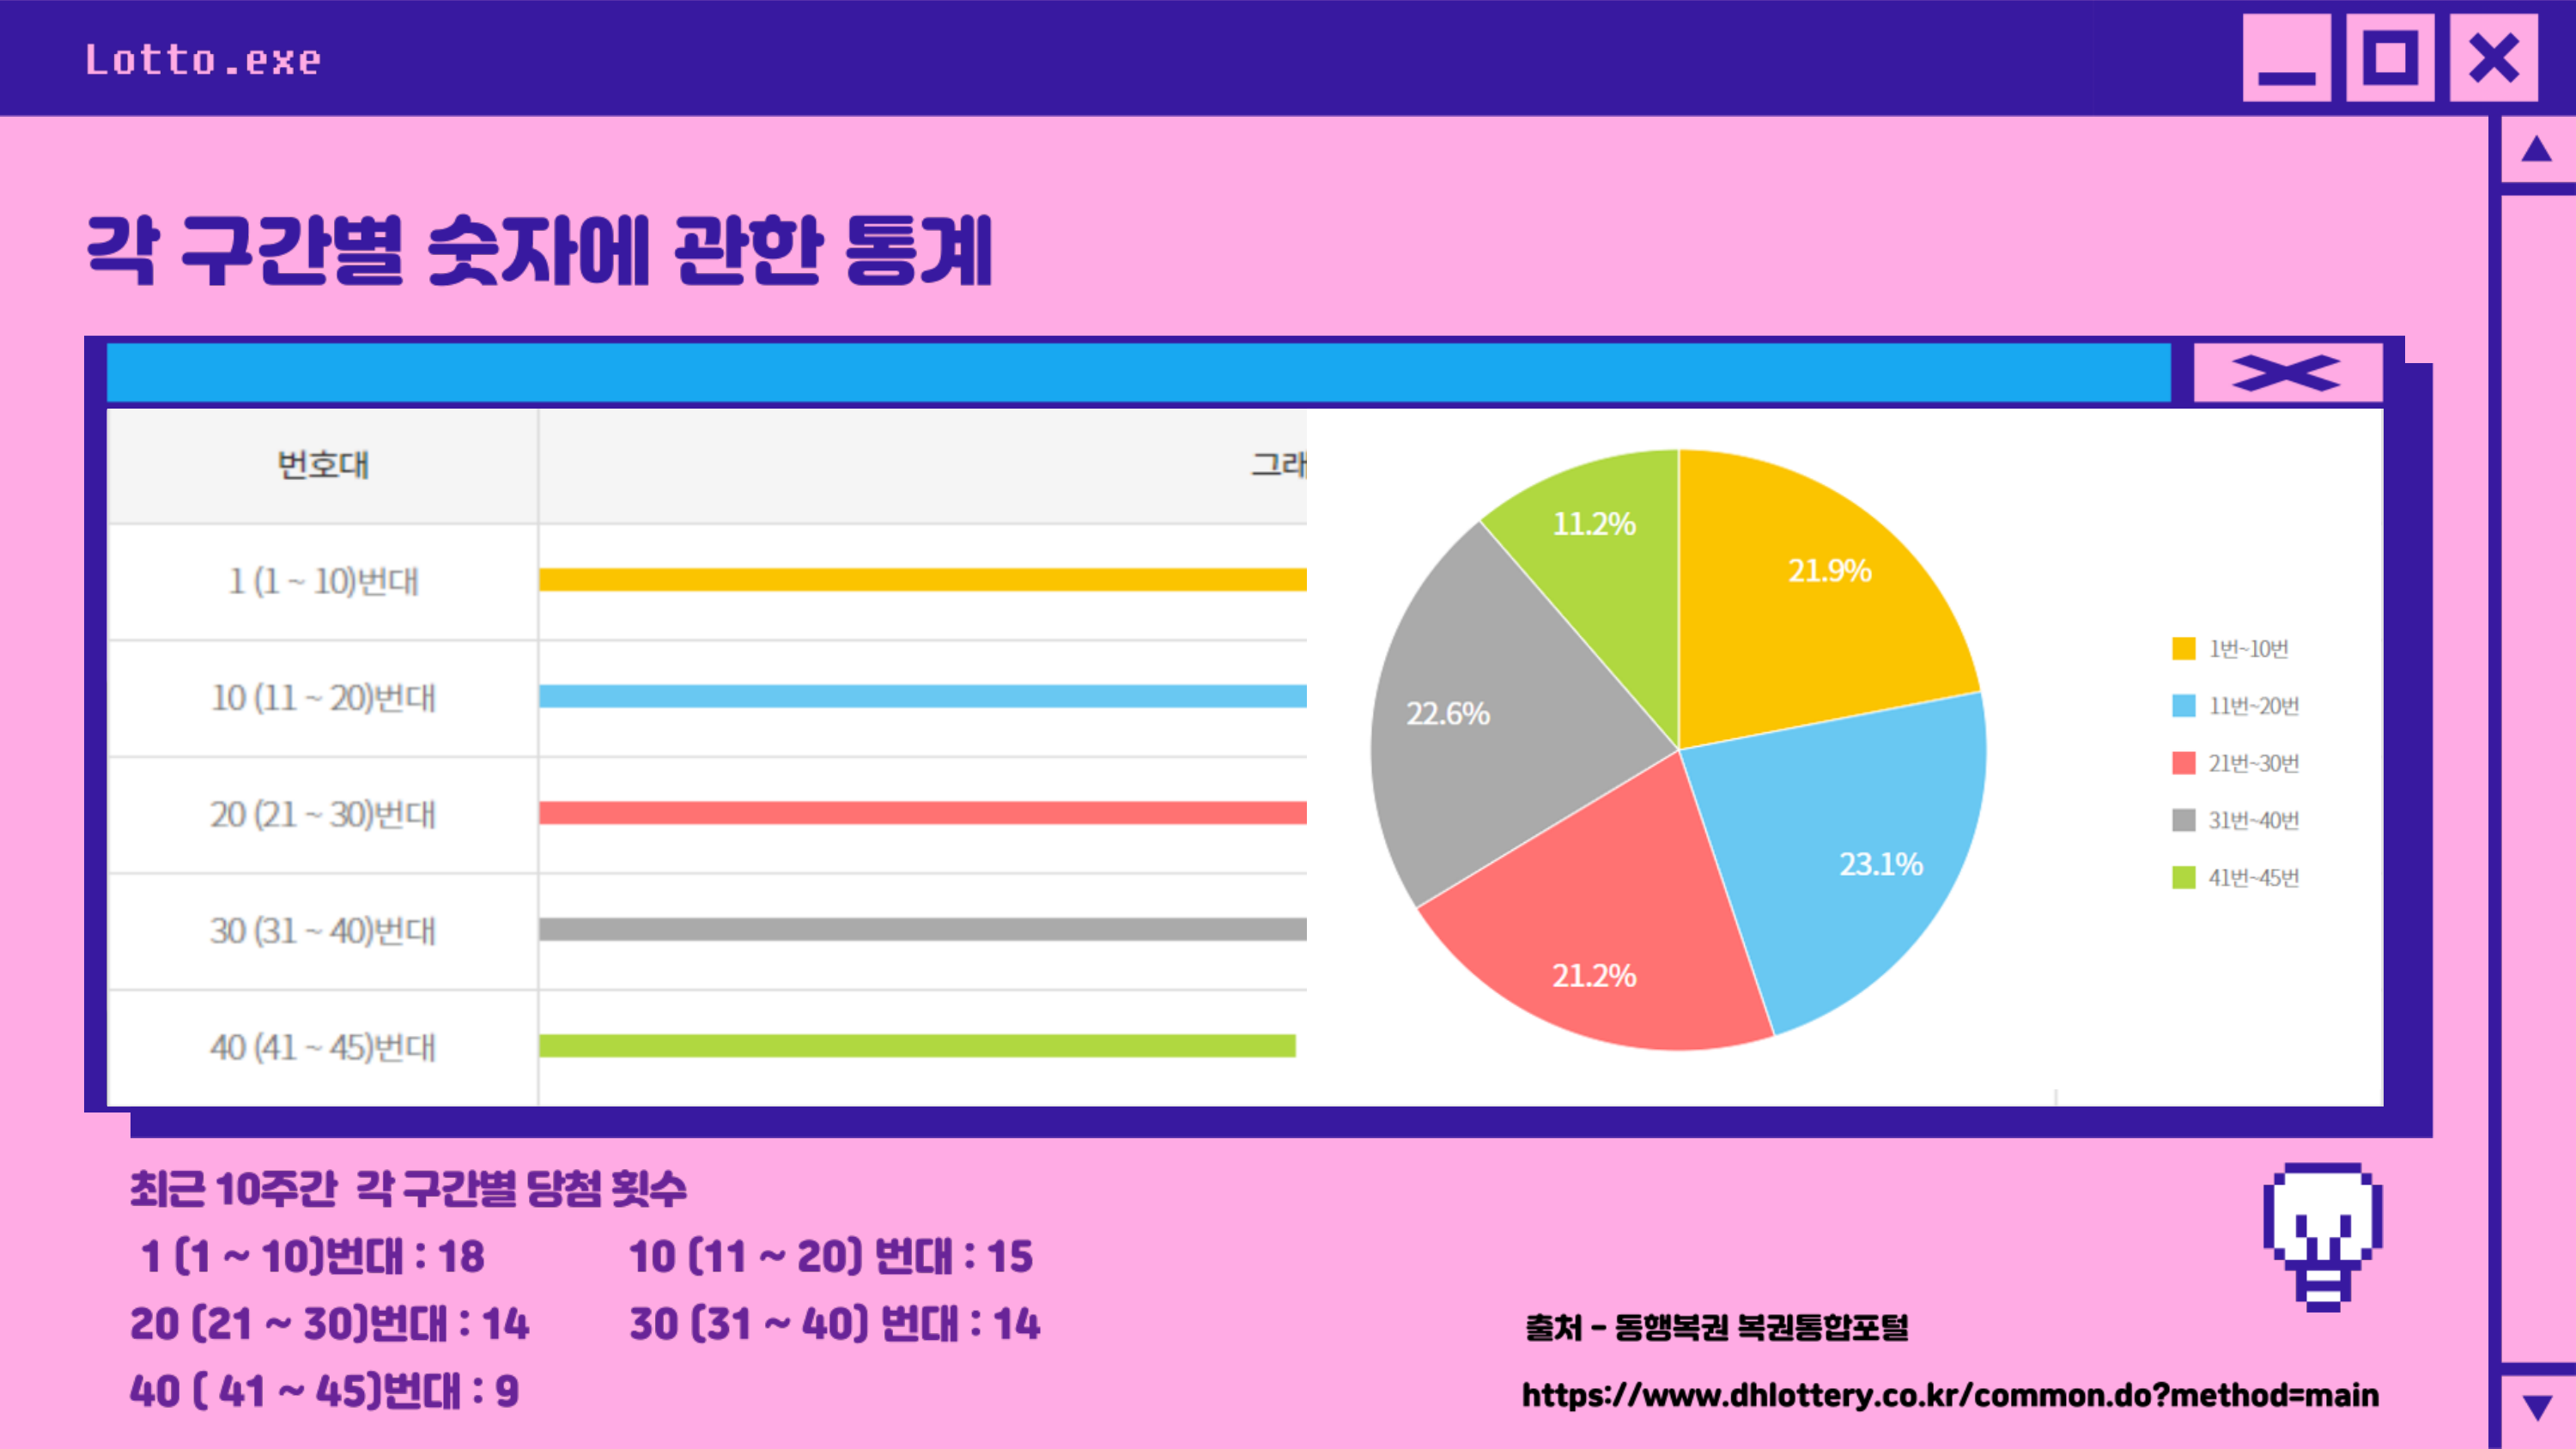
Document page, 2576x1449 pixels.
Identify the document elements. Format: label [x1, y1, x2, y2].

picture [72, 188, 1030, 327]
picture [76, 12, 348, 111]
text_box [2488, 127, 2576, 1449]
picture [124, 1156, 2400, 1444]
text_box [2263, 1162, 2384, 1313]
text_box [0, 0, 2576, 118]
text_box [130, 362, 2434, 1139]
picture [1306, 409, 2381, 1089]
text_box [107, 409, 2384, 1107]
text_box [84, 336, 2406, 1113]
